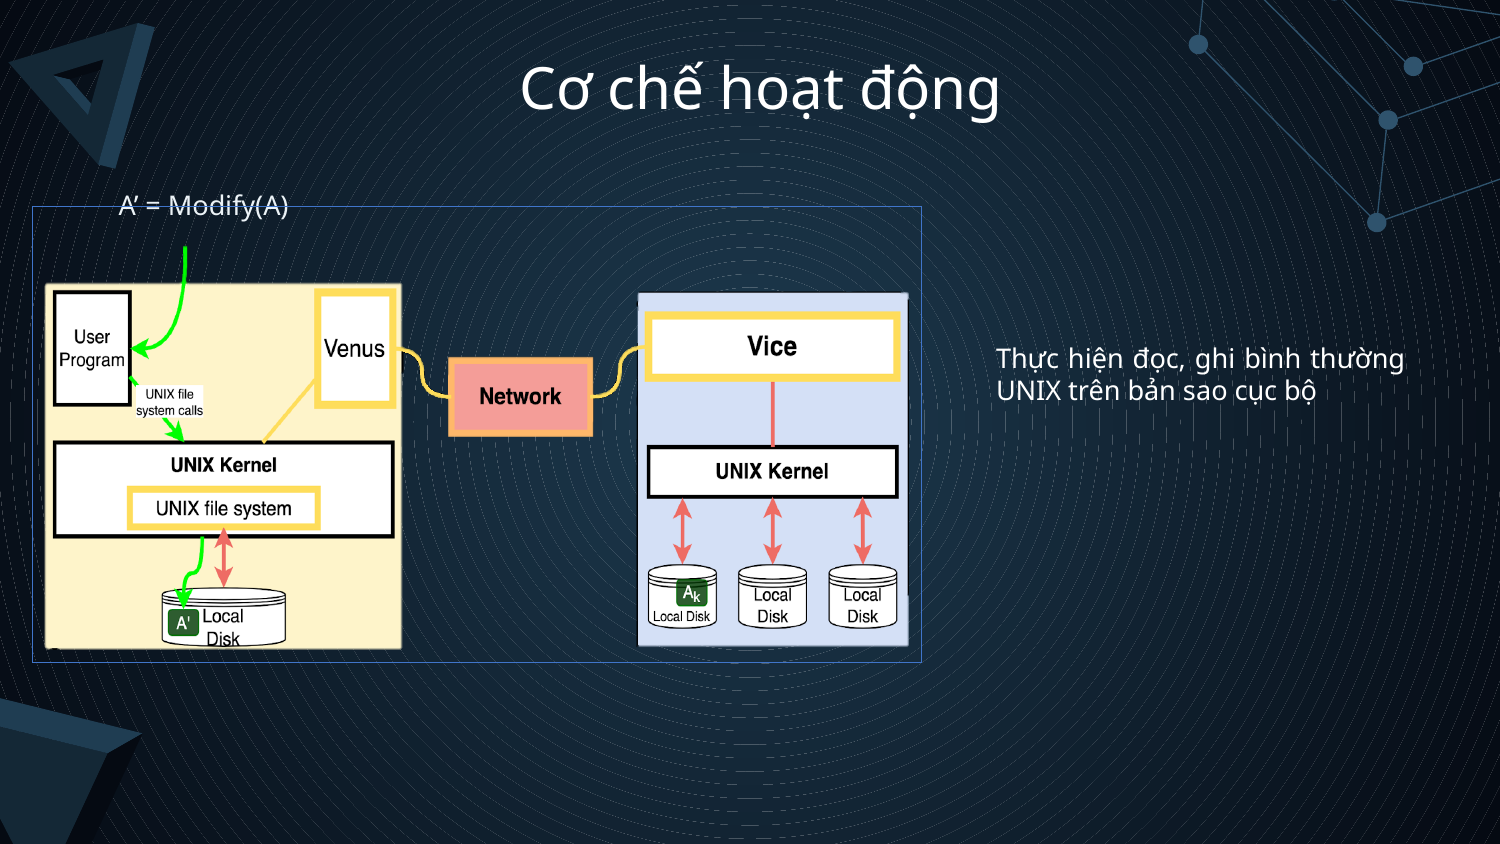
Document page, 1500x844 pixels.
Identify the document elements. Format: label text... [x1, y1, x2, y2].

picture [32, 206, 923, 664]
text_box A’ = Modify(A) [103, 180, 368, 204]
text_box Thực hiện đọc, ghi bình thường UNIX trên bản sao cục bộ [926, 333, 1420, 509]
title Cơ chế hoạt động [128, 62, 1395, 111]
